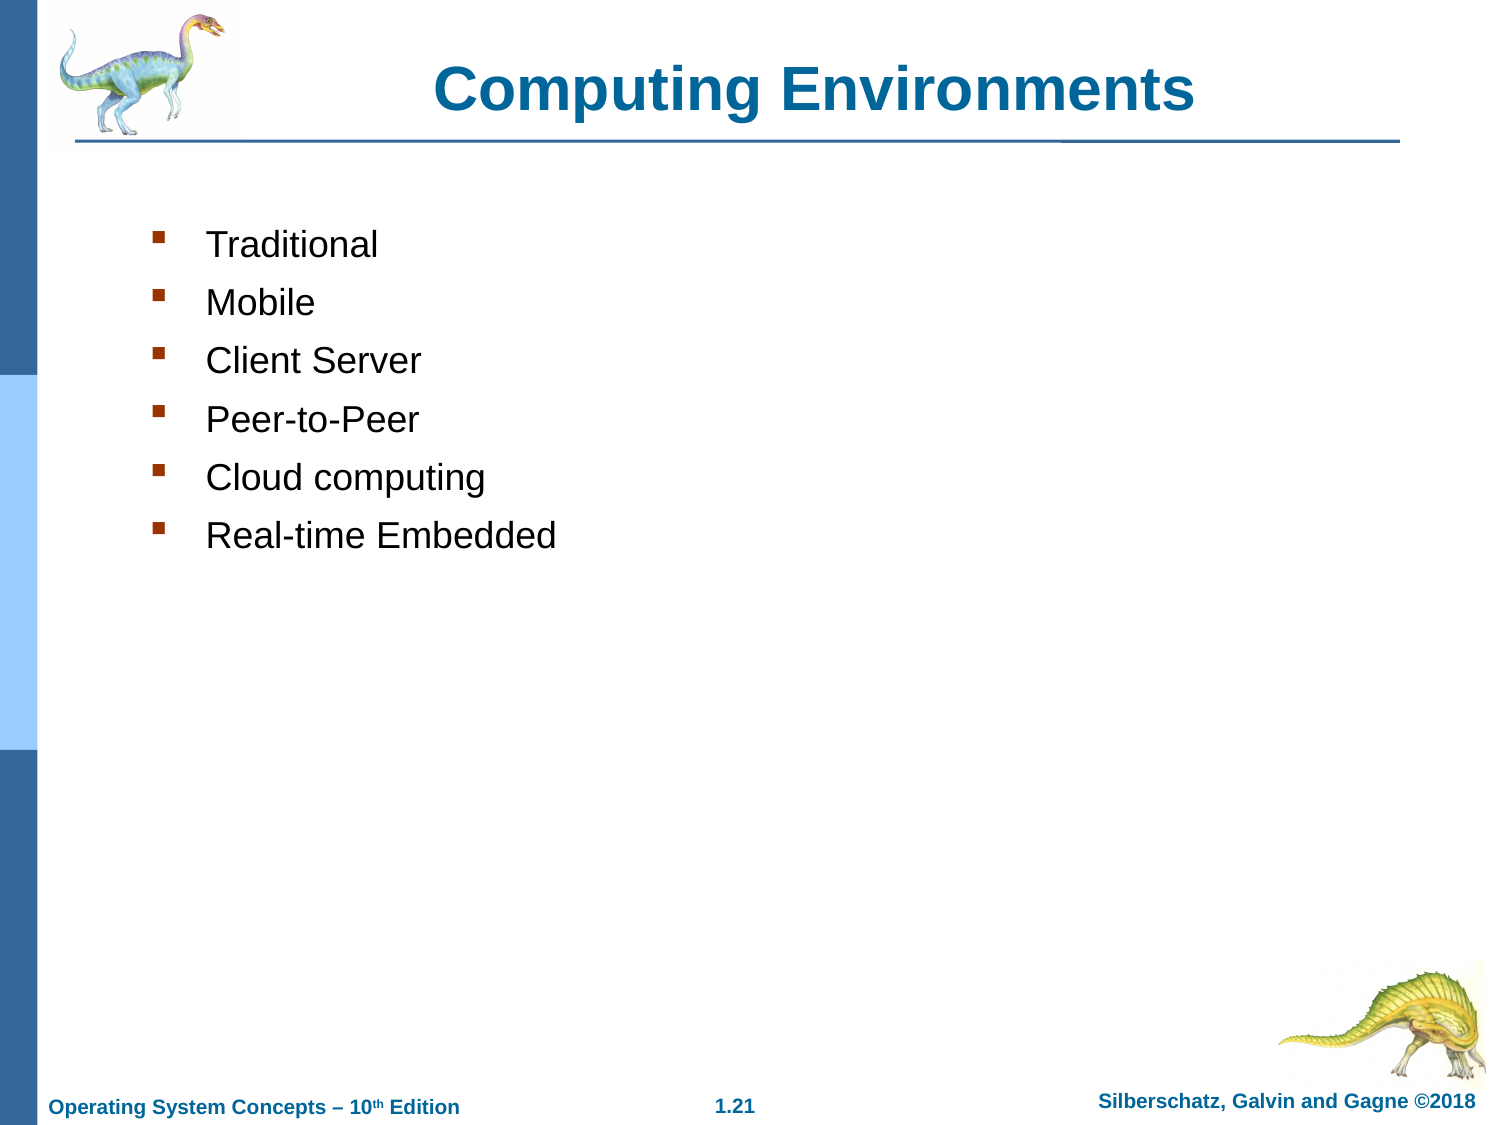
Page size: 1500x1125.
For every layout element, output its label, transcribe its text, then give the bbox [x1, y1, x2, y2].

picture [1275, 959, 1486, 1090]
picture [46, 0, 243, 149]
title Computing Environments [157, 28, 1473, 131]
list Traditional Mobile Client Server Peer-to-Peer Cloud computing Real-time Embedded [134, 212, 1202, 893]
